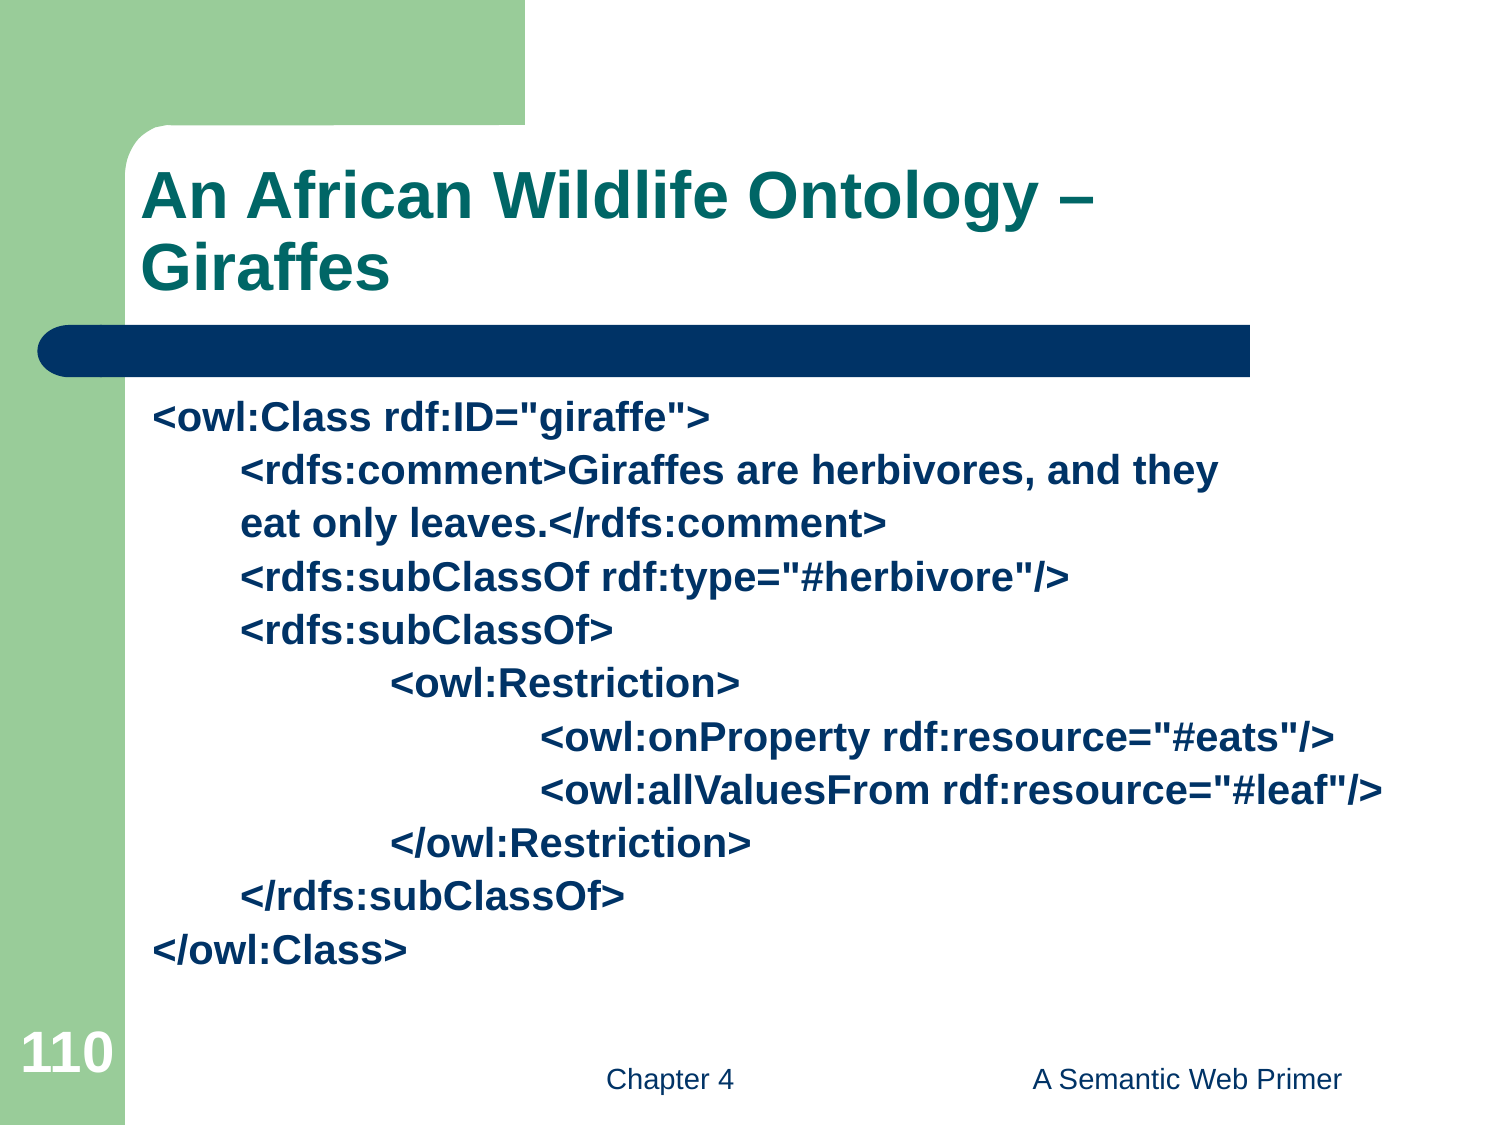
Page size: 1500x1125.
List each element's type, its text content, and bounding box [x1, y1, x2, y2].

title An African Wildlife Ontology – Giraffes [125, 125, 1425, 313]
slide_number Chapter 4 [399, 1024, 750, 1104]
footer A Semantic Web Primer [949, 1024, 1426, 1104]
slide_number 110 [0, 1011, 136, 1092]
list <owl:Class rdf:ID="giraffe"> <rdfs:comment>Giraffes are herbivores, and they eat only leaves.</rdfs:comment> <rdfs:subClassOf rdf:type="#herbivore"/> <rdfs:subClassOf> <owl:Restriction> <owl:onProperty rdf:resource="#eats"/> <owl:allValuesFrom rdf:resource="#leaf"/> </owl:Restriction> </rdfs:subClassOf> </owl:Class> [137, 387, 1436, 999]
